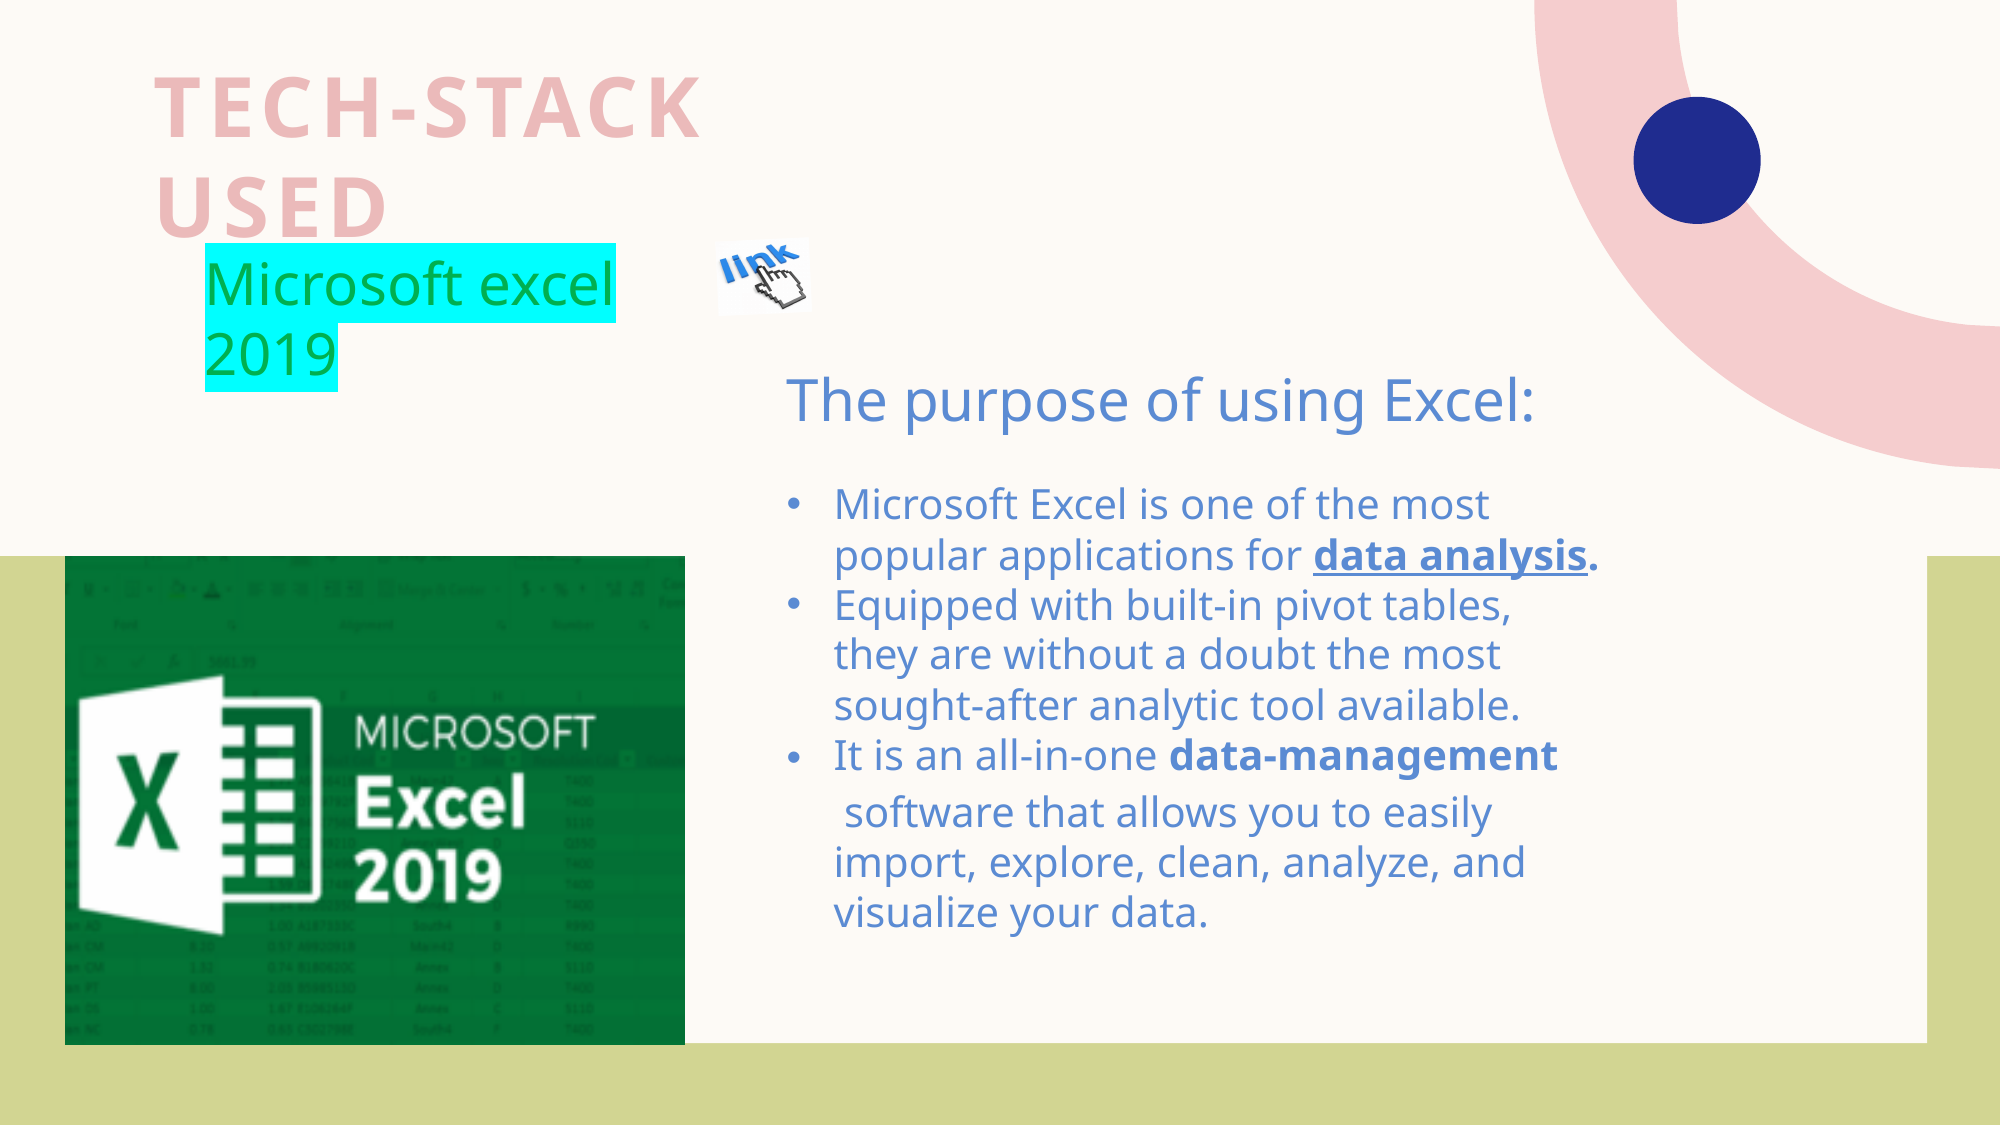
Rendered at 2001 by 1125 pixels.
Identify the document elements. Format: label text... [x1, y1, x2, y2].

text_box The purpose of using Excel: Microsoft Excel is one of the most popular applications for data analysis. Equipped with built-in pivot tables, they are without a doubt the most sought-after analytic tool available. It is an all-in-one data-management software that allows you to easily import, explore, clean, analyze, and visualize your data. [771, 355, 1623, 988]
picture [716, 238, 812, 316]
title Tech-Stack Used [139, 67, 963, 240]
text_box Microsoft excel 2019 [190, 239, 738, 395]
picture [65, 556, 685, 1045]
